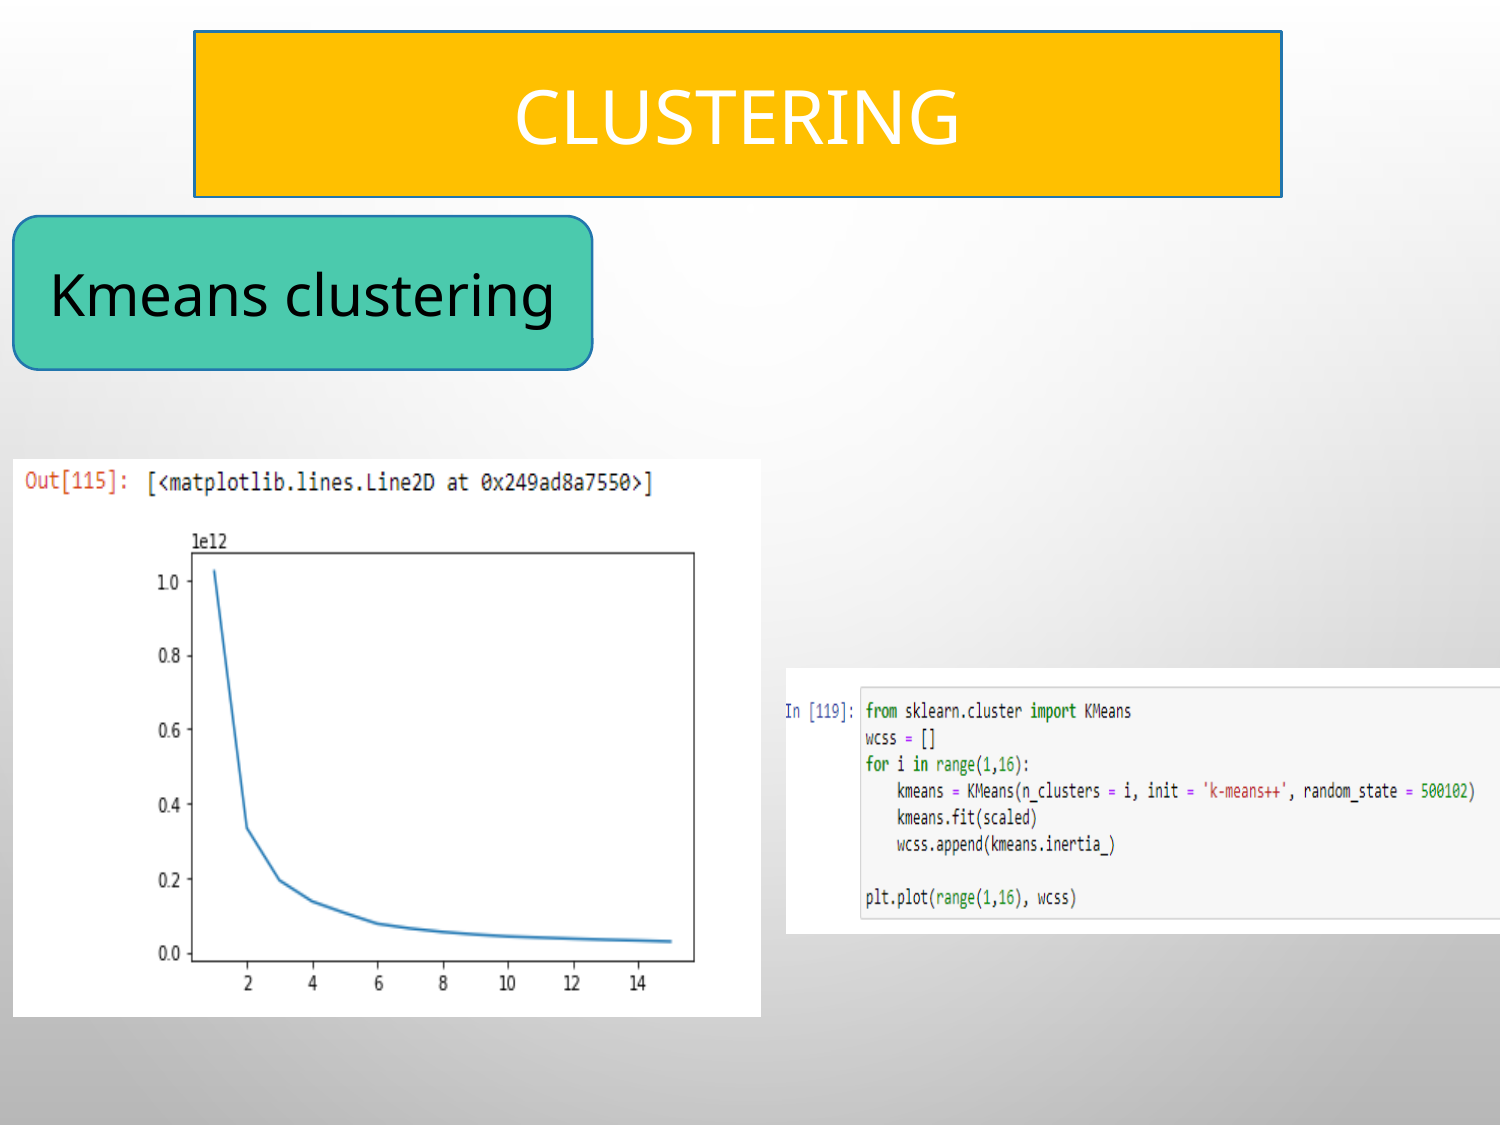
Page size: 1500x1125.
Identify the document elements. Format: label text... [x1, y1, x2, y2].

picture [0, 0, 1500, 1125]
text_box Kmeans clustering [13, 216, 593, 370]
text_box CLUSTERING [194, 31, 1282, 197]
